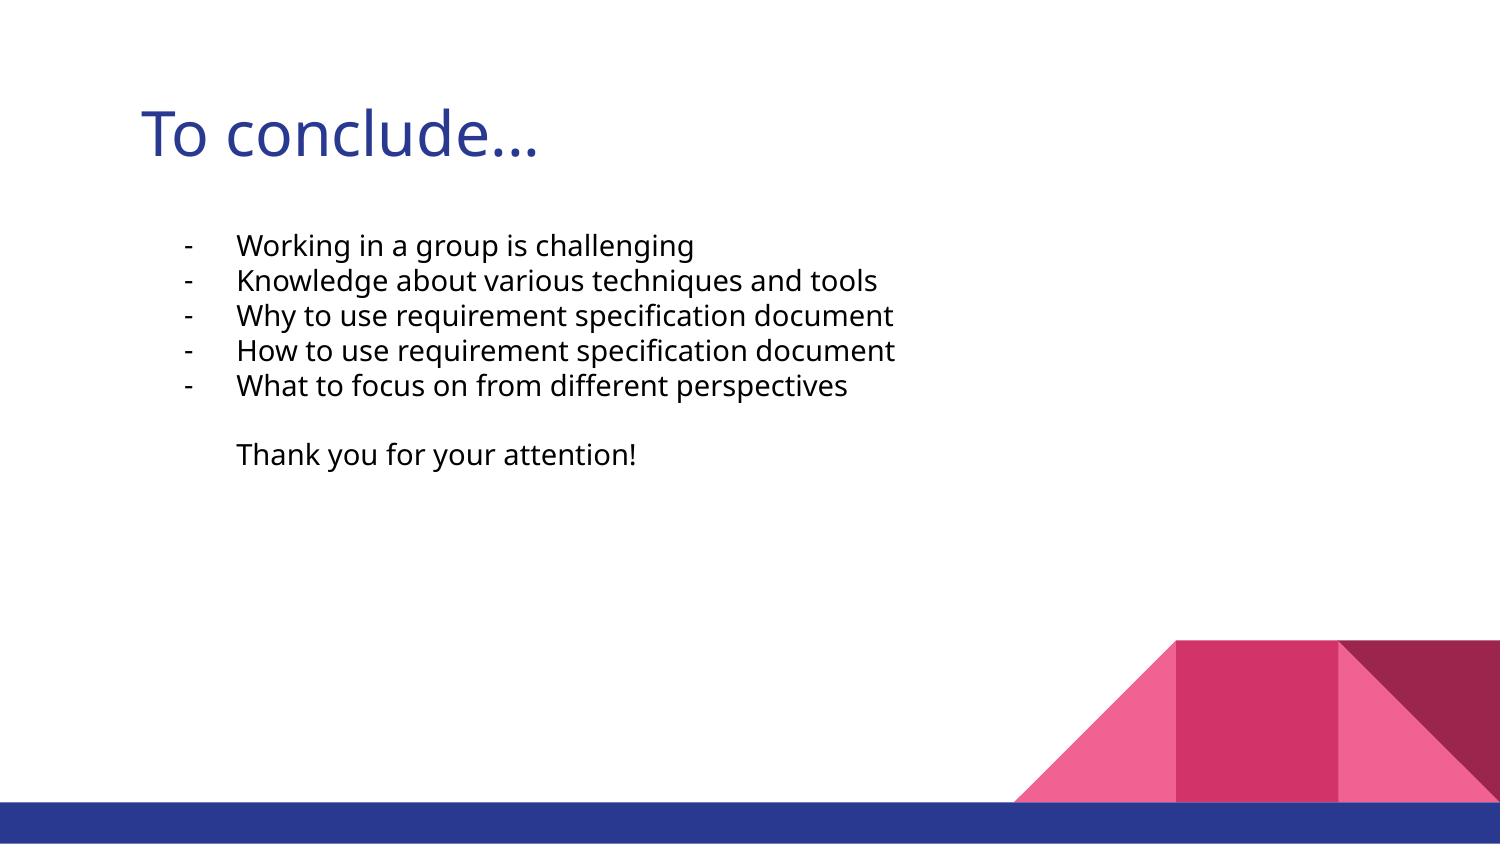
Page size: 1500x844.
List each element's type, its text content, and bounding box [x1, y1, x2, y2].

text_box Working in a group is challenging Knowledge about various techniques and tools Why to use requirement specification document How to use requirement specification document What to focus on from different perspectives Thank you for your attention! [146, 211, 1189, 646]
title To conclude... [51, 67, 1449, 167]
